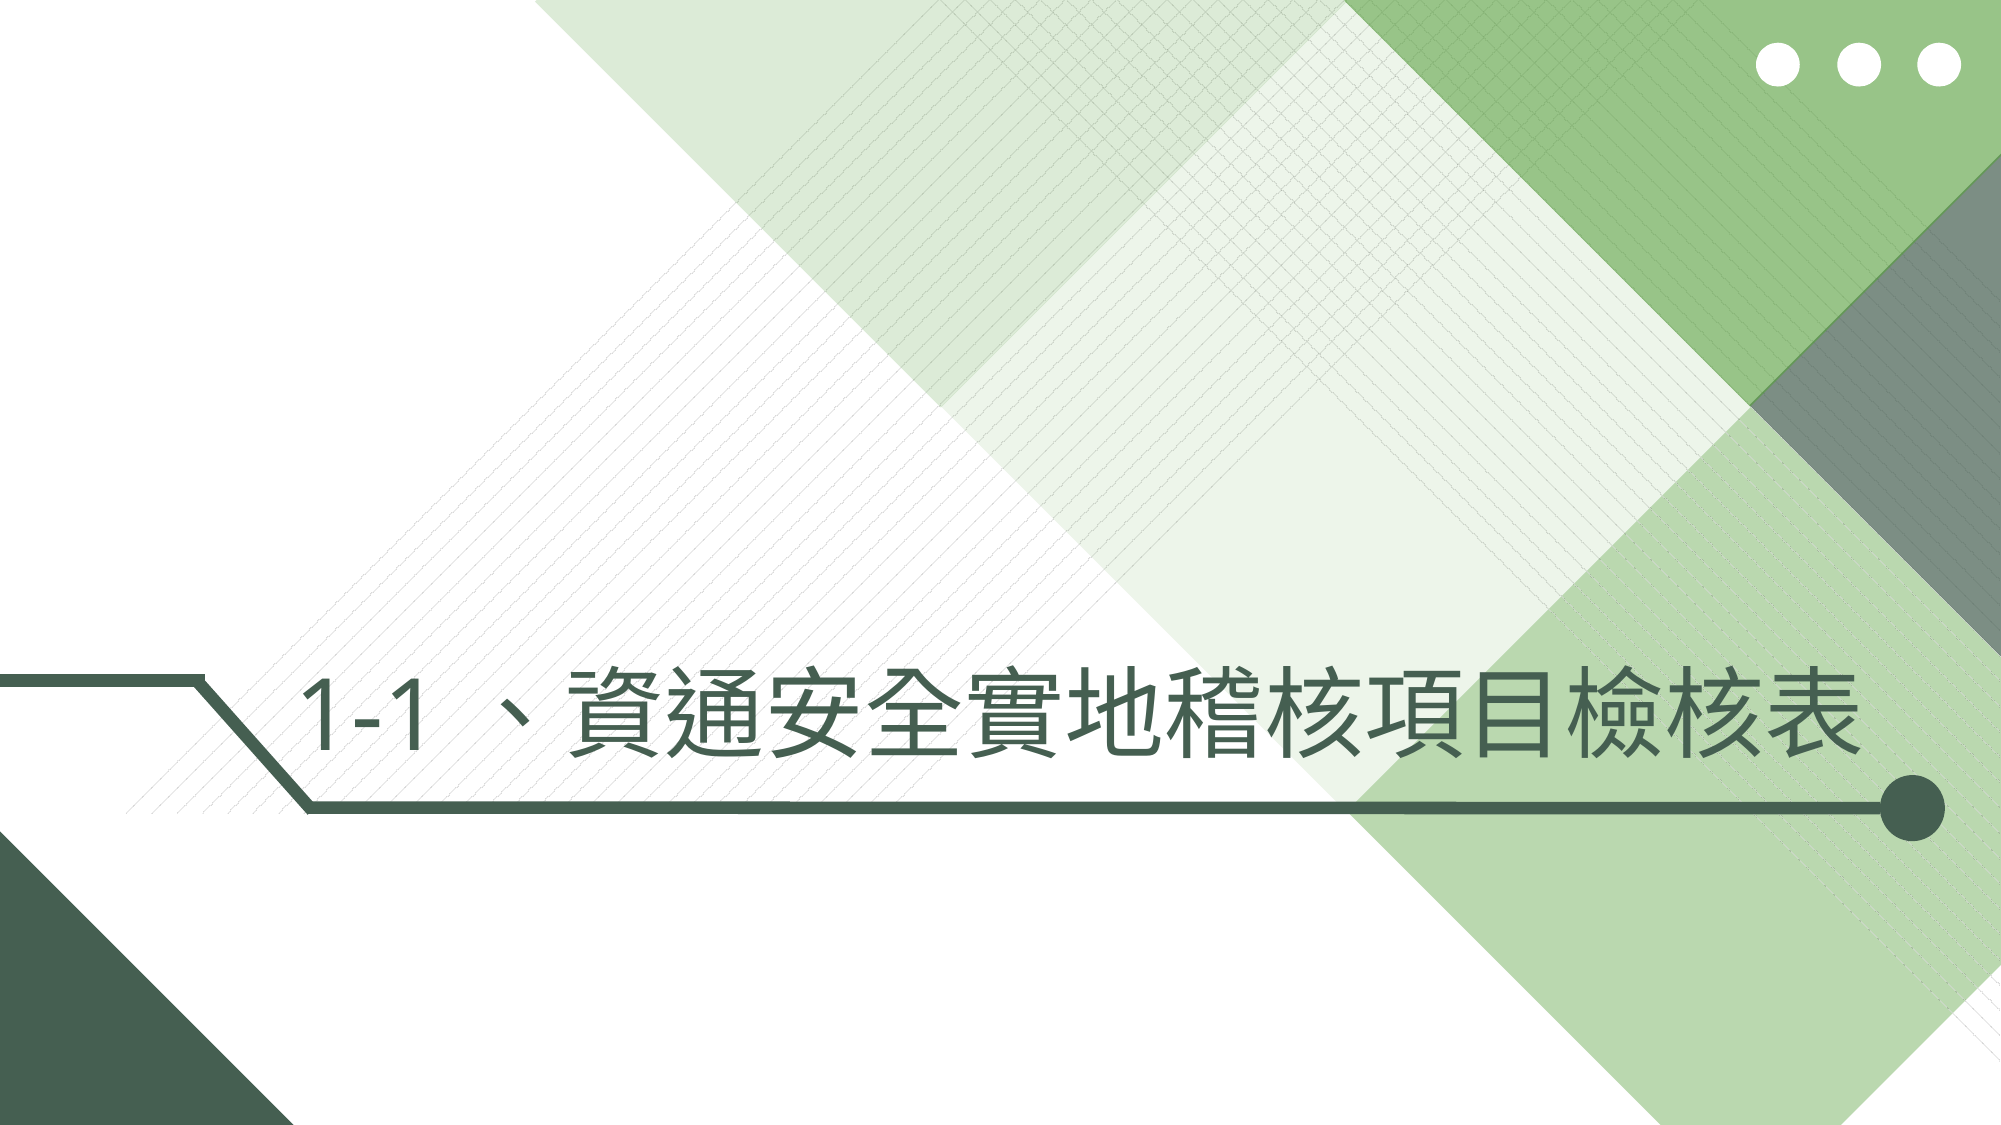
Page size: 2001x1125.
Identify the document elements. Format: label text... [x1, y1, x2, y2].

picture [937, 811, 2000, 1123]
text_box 1-1、資通安全實地稽核項目檢核表 [279, 656, 2000, 811]
picture [125, 0, 1999, 762]
picture [125, 687, 306, 814]
